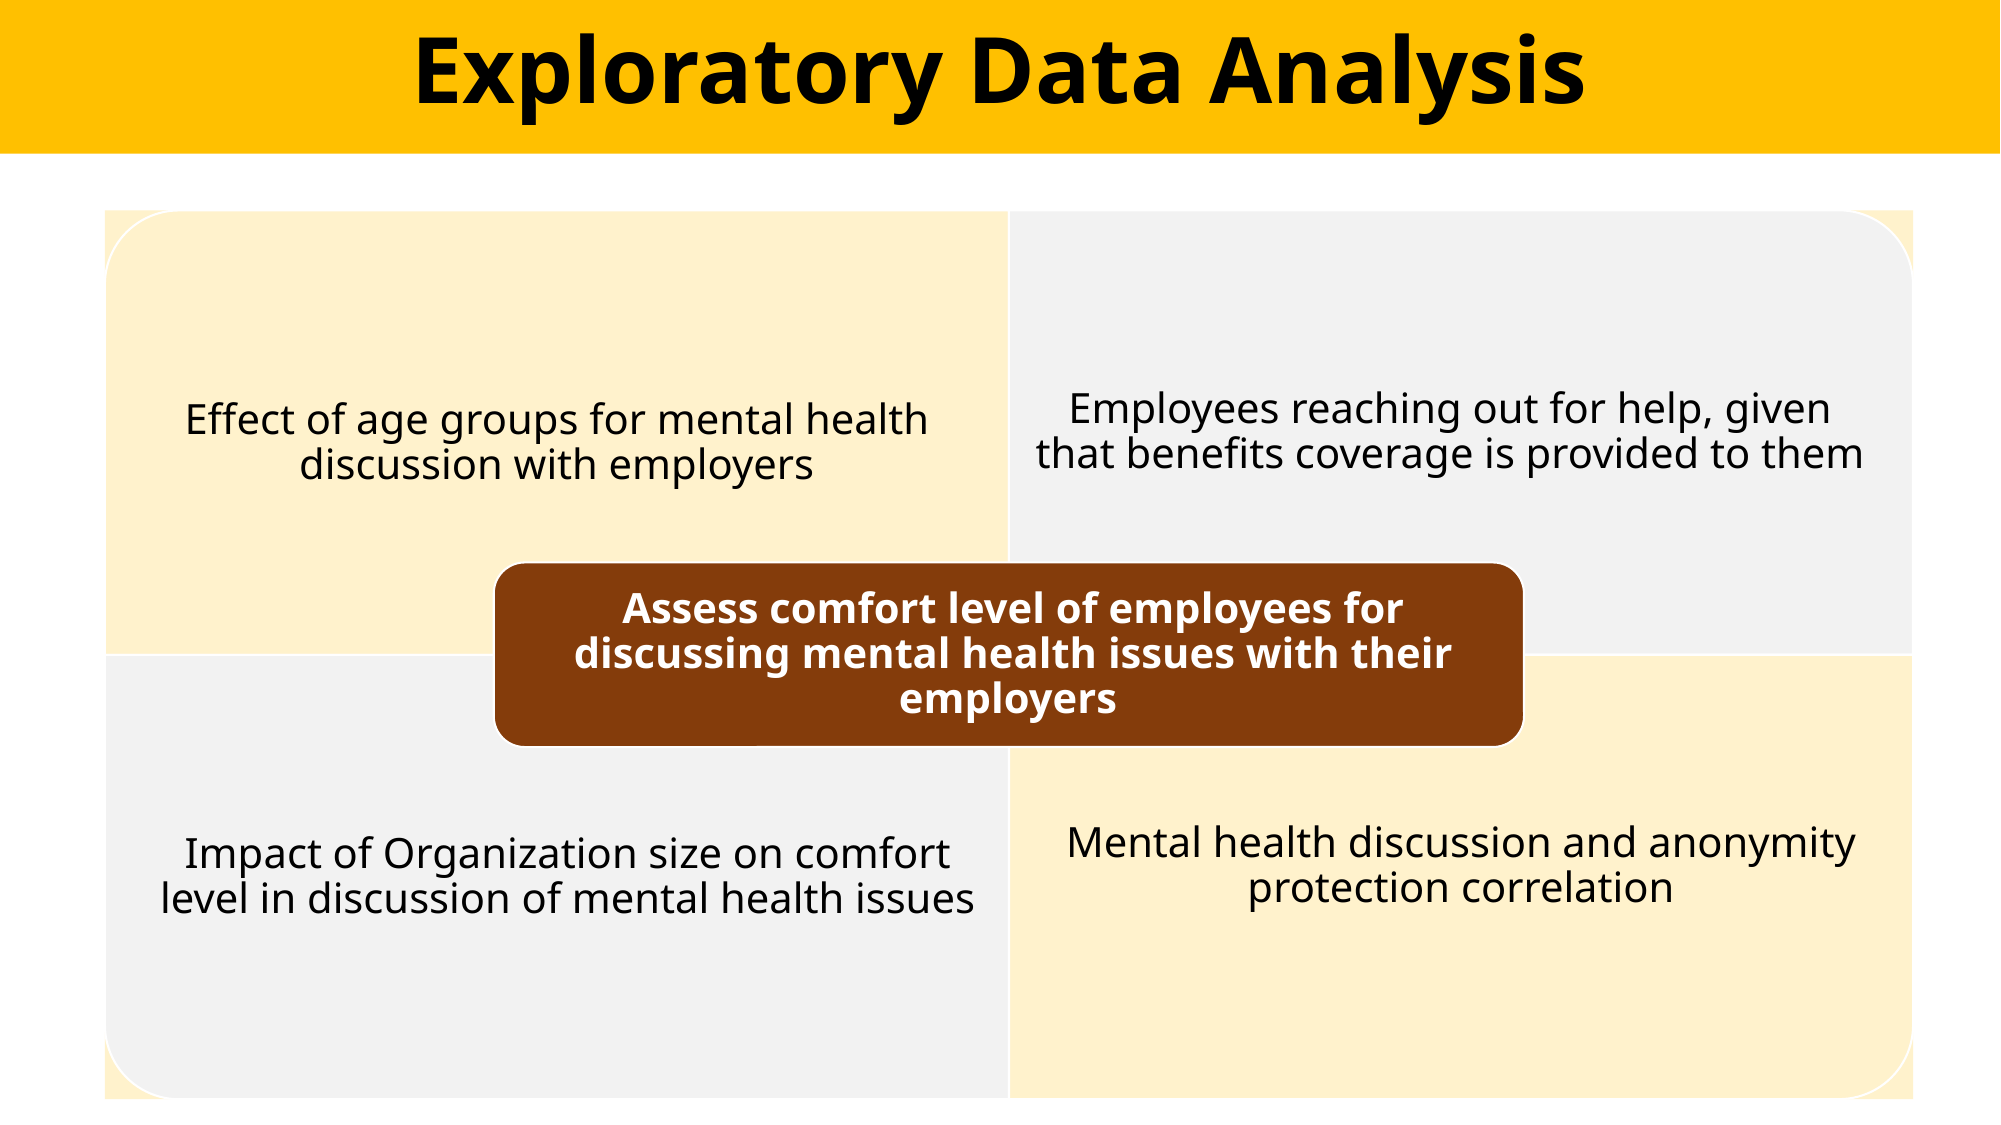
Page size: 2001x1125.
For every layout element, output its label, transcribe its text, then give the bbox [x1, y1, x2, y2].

text_box Exploratory Data Analysis [0, 0, 2000, 154]
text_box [104, 210, 1914, 1100]
